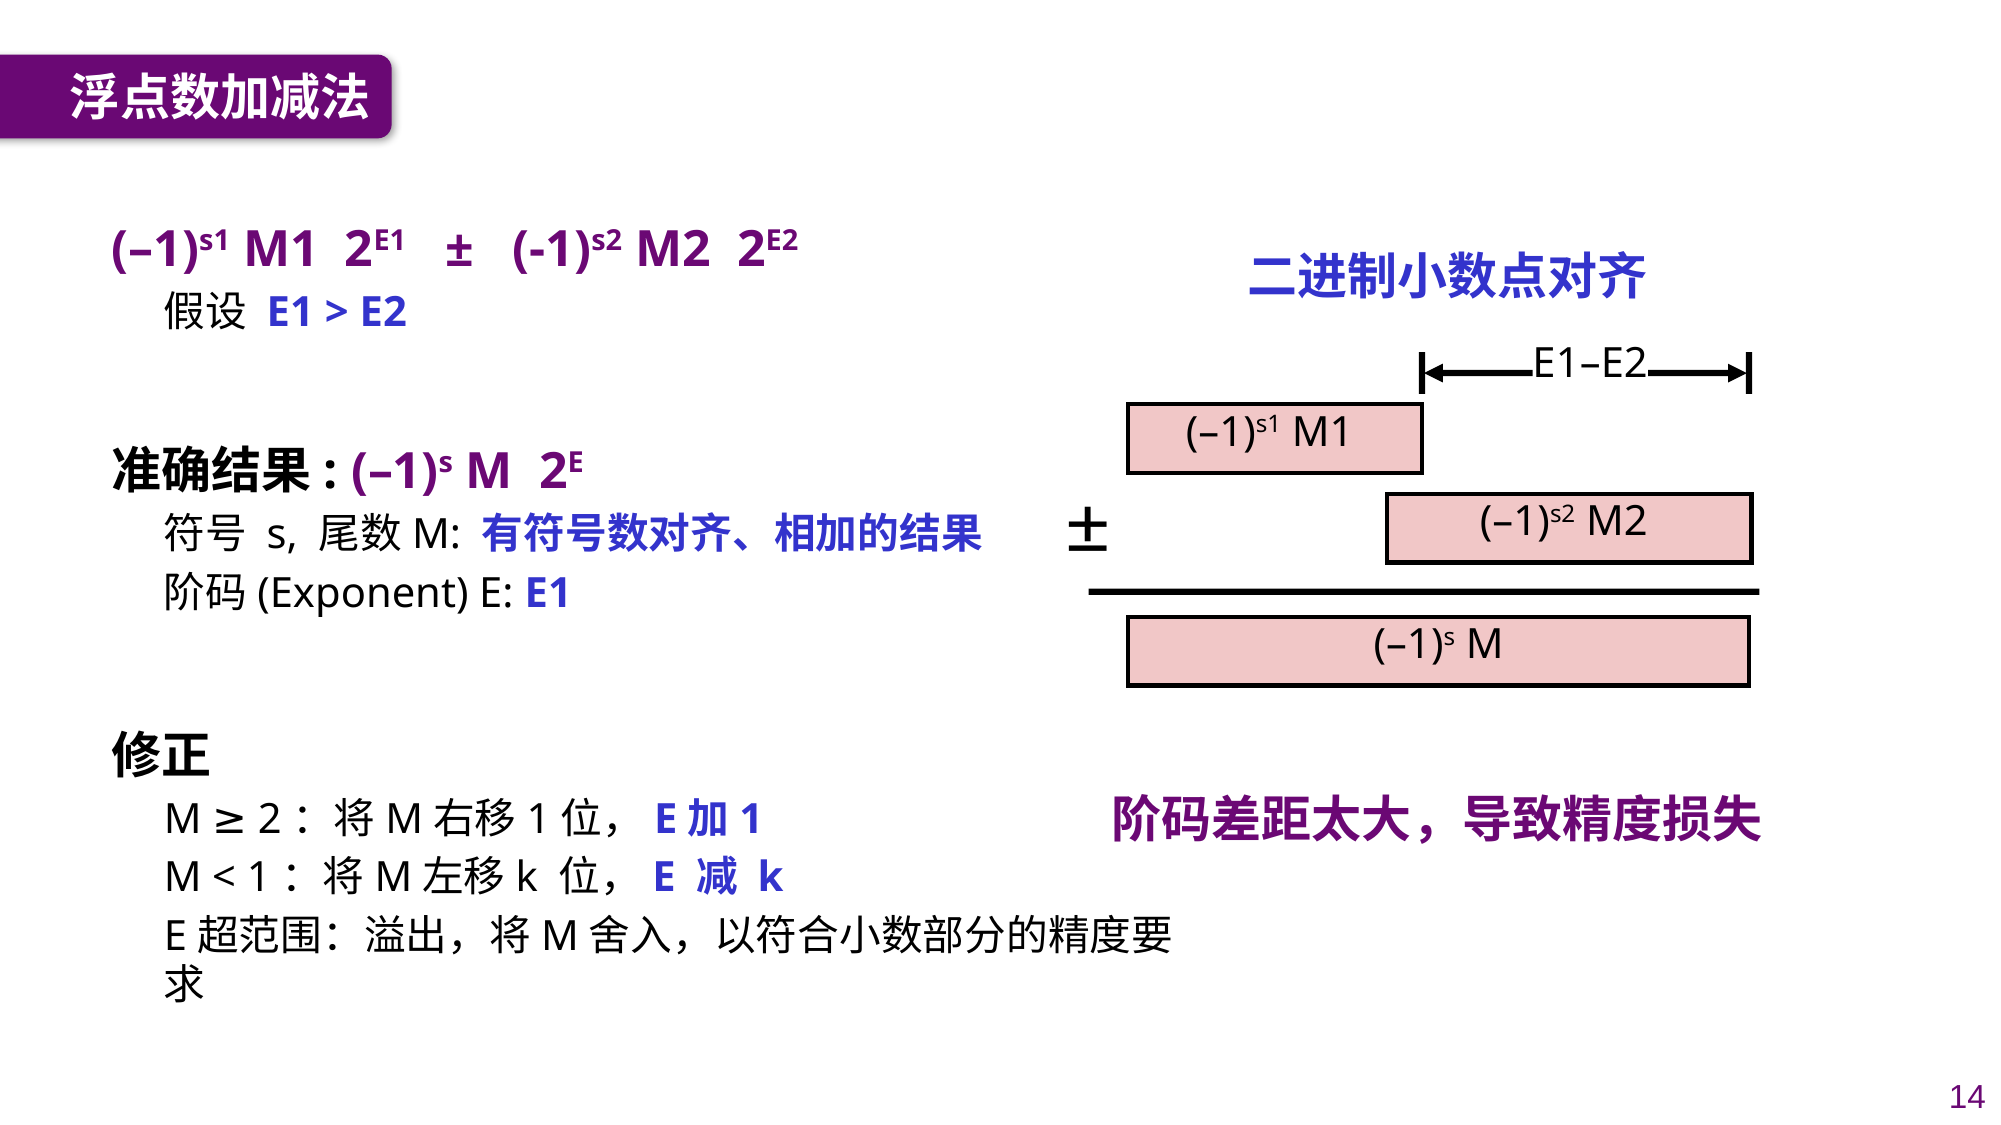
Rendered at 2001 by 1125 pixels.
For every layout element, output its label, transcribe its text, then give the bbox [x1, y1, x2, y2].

text_box 阶码差距太大，导致精度损失 [1085, 780, 1789, 856]
text_box 浮点数加减法 [55, 54, 392, 138]
text_box (–1)s2 M2 [1387, 493, 1752, 563]
text_box [1423, 366, 1532, 380]
text_box ± [1067, 471, 1110, 572]
text_box (–1)s M [1128, 616, 1749, 686]
text_box [0, 54, 381, 139]
text_box (–1)s1 M1 [1128, 404, 1422, 473]
text_box [1648, 366, 1747, 380]
text_box E1–E2 [1532, 335, 1648, 386]
slide_number 14 [1918, 1065, 2000, 1125]
list (–1)s1 M1 2E1 ± (-1)s2 M2 2E2 假设 E1 > E2 准确结果: (–1)s M 2E 符号 s, 尾数M: 有符号数对齐、相加的结果 阶码(Exponent) E: E1 修正 M ≥ 2：将M右移1位，E加1 M < 1：将M左移k 位，E 减 k E超范围：溢出，将M舍入，以符合小数部分的精度要求 [96, 196, 1207, 1036]
text_box 二进制小数点对齐 [1159, 237, 1735, 313]
